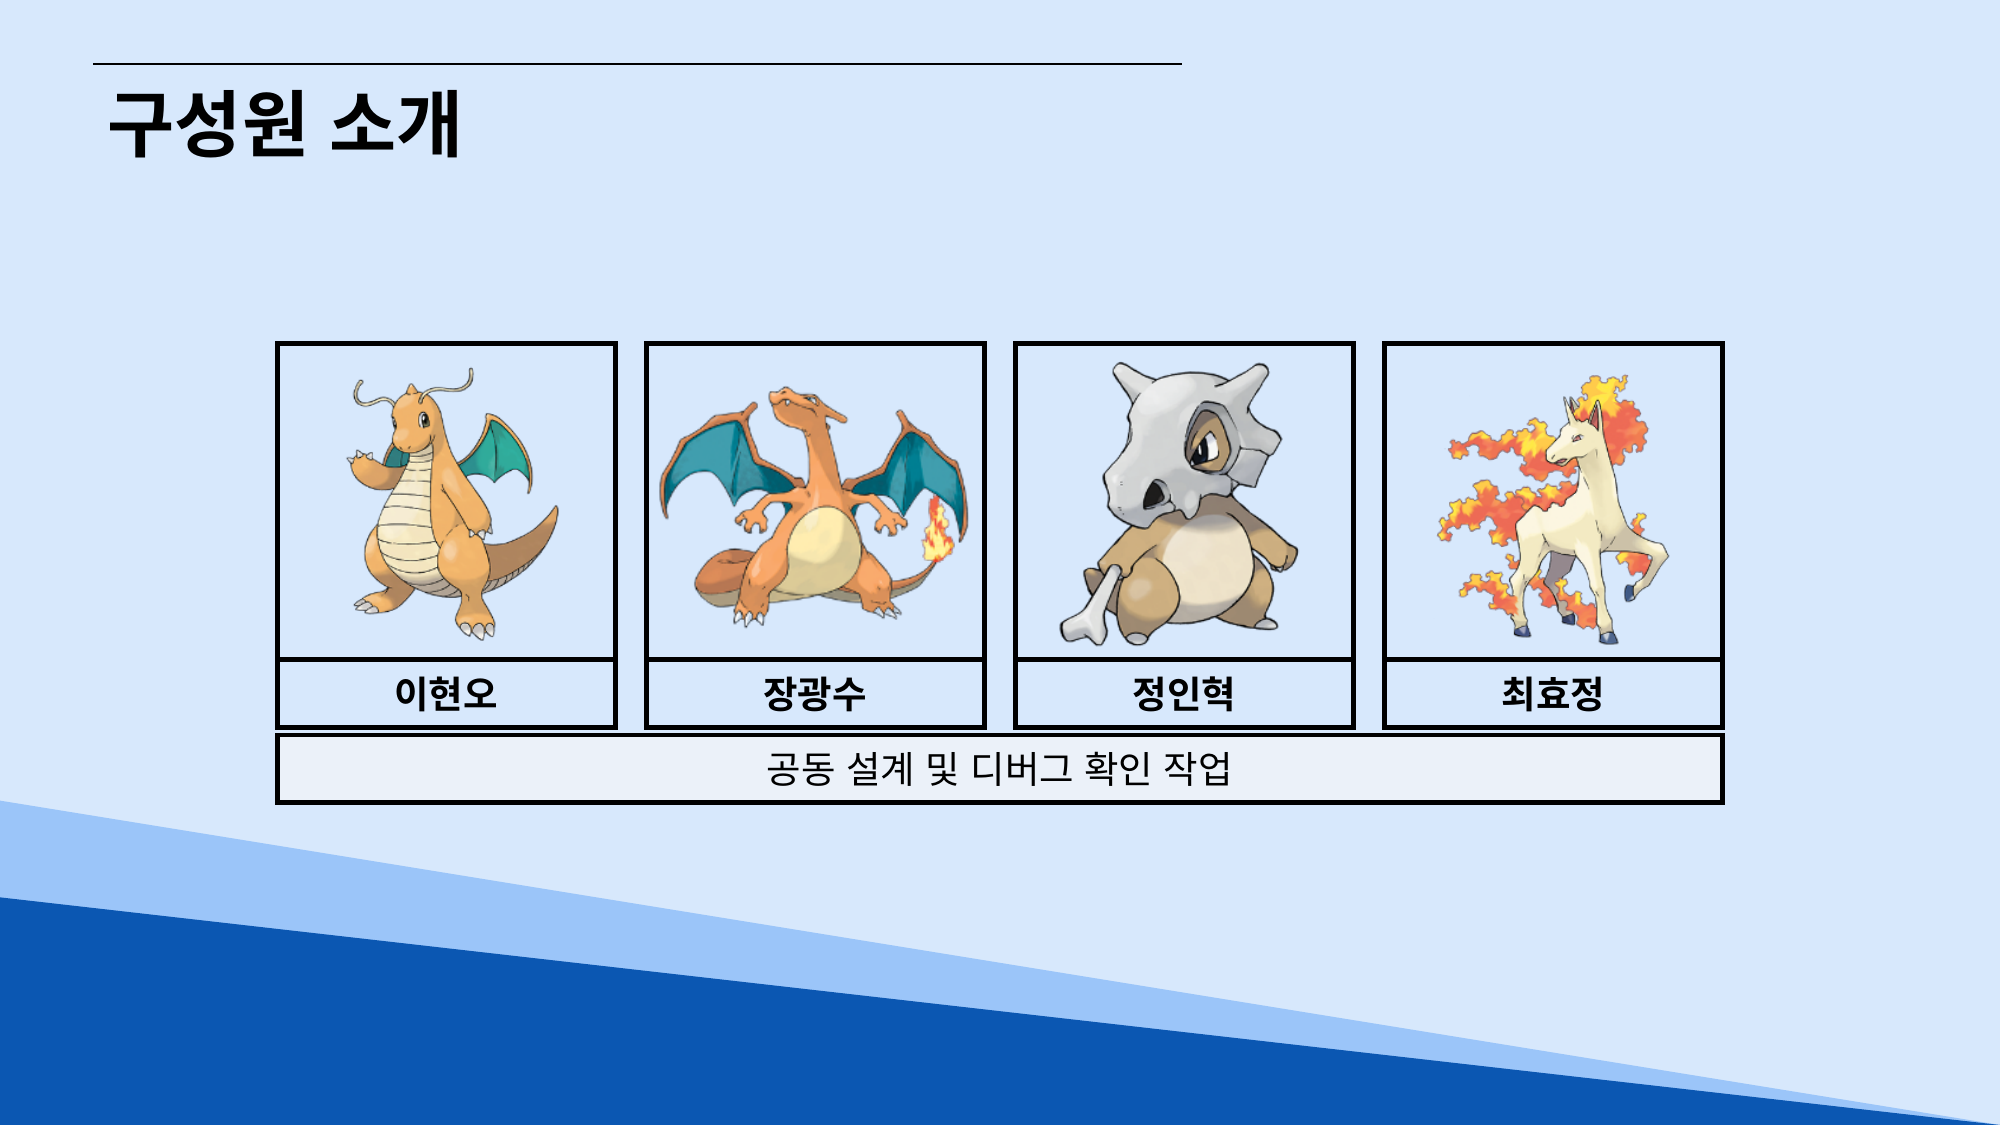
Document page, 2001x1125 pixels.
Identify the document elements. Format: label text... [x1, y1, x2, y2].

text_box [277, 322, 1723, 803]
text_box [0, 800, 2000, 1125]
text_box 구성원 소개 [92, 71, 480, 174]
